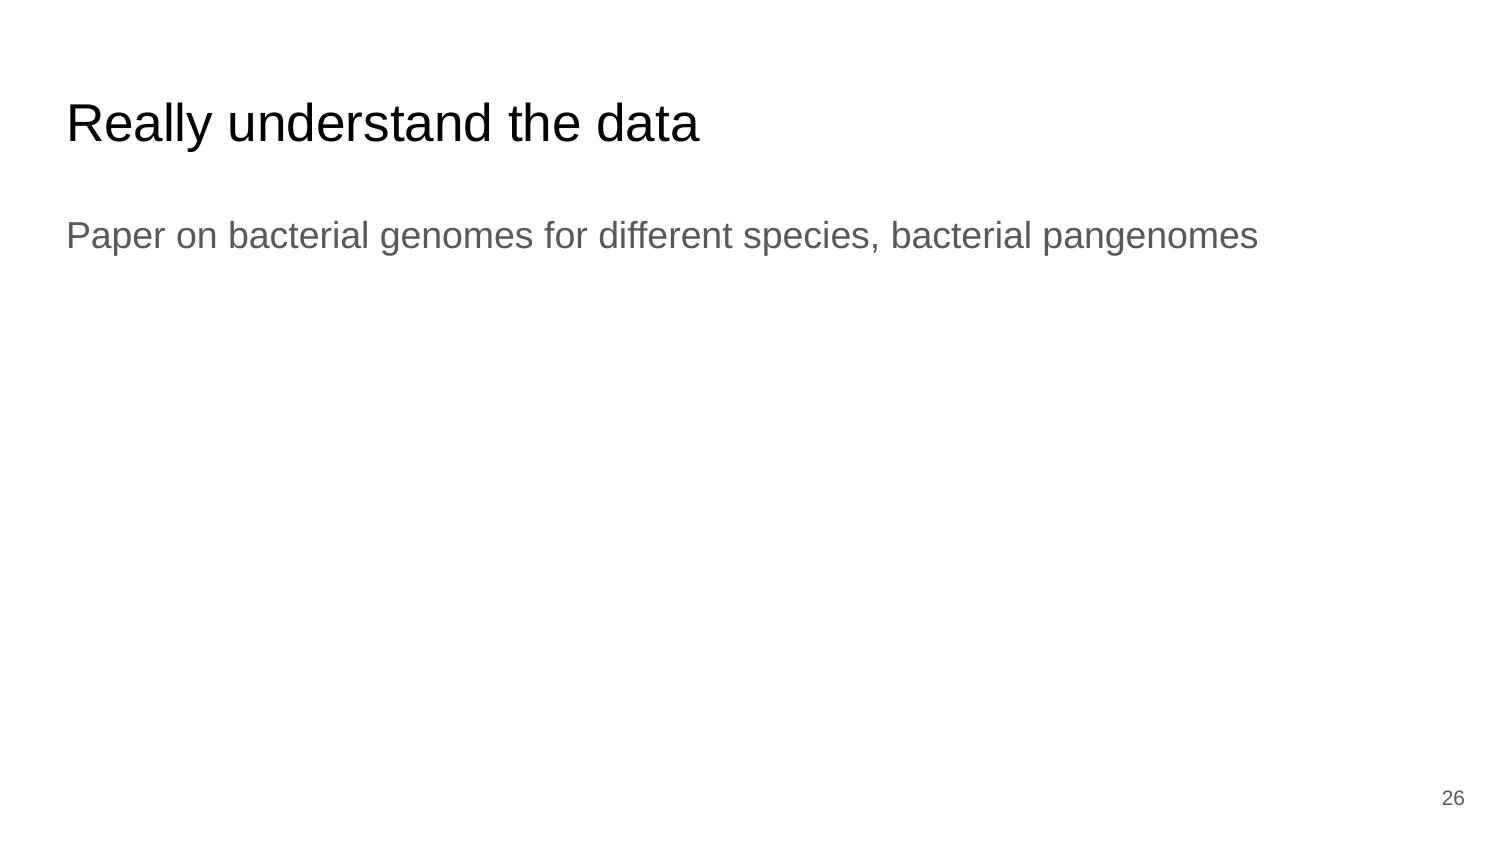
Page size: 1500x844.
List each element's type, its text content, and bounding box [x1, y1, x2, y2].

slide_number ‹#› [1389, 764, 1480, 830]
title Really understand the data [51, 72, 1449, 167]
list Paper on bacterial genomes for different species, bacterial pangenomes [51, 189, 1449, 750]
